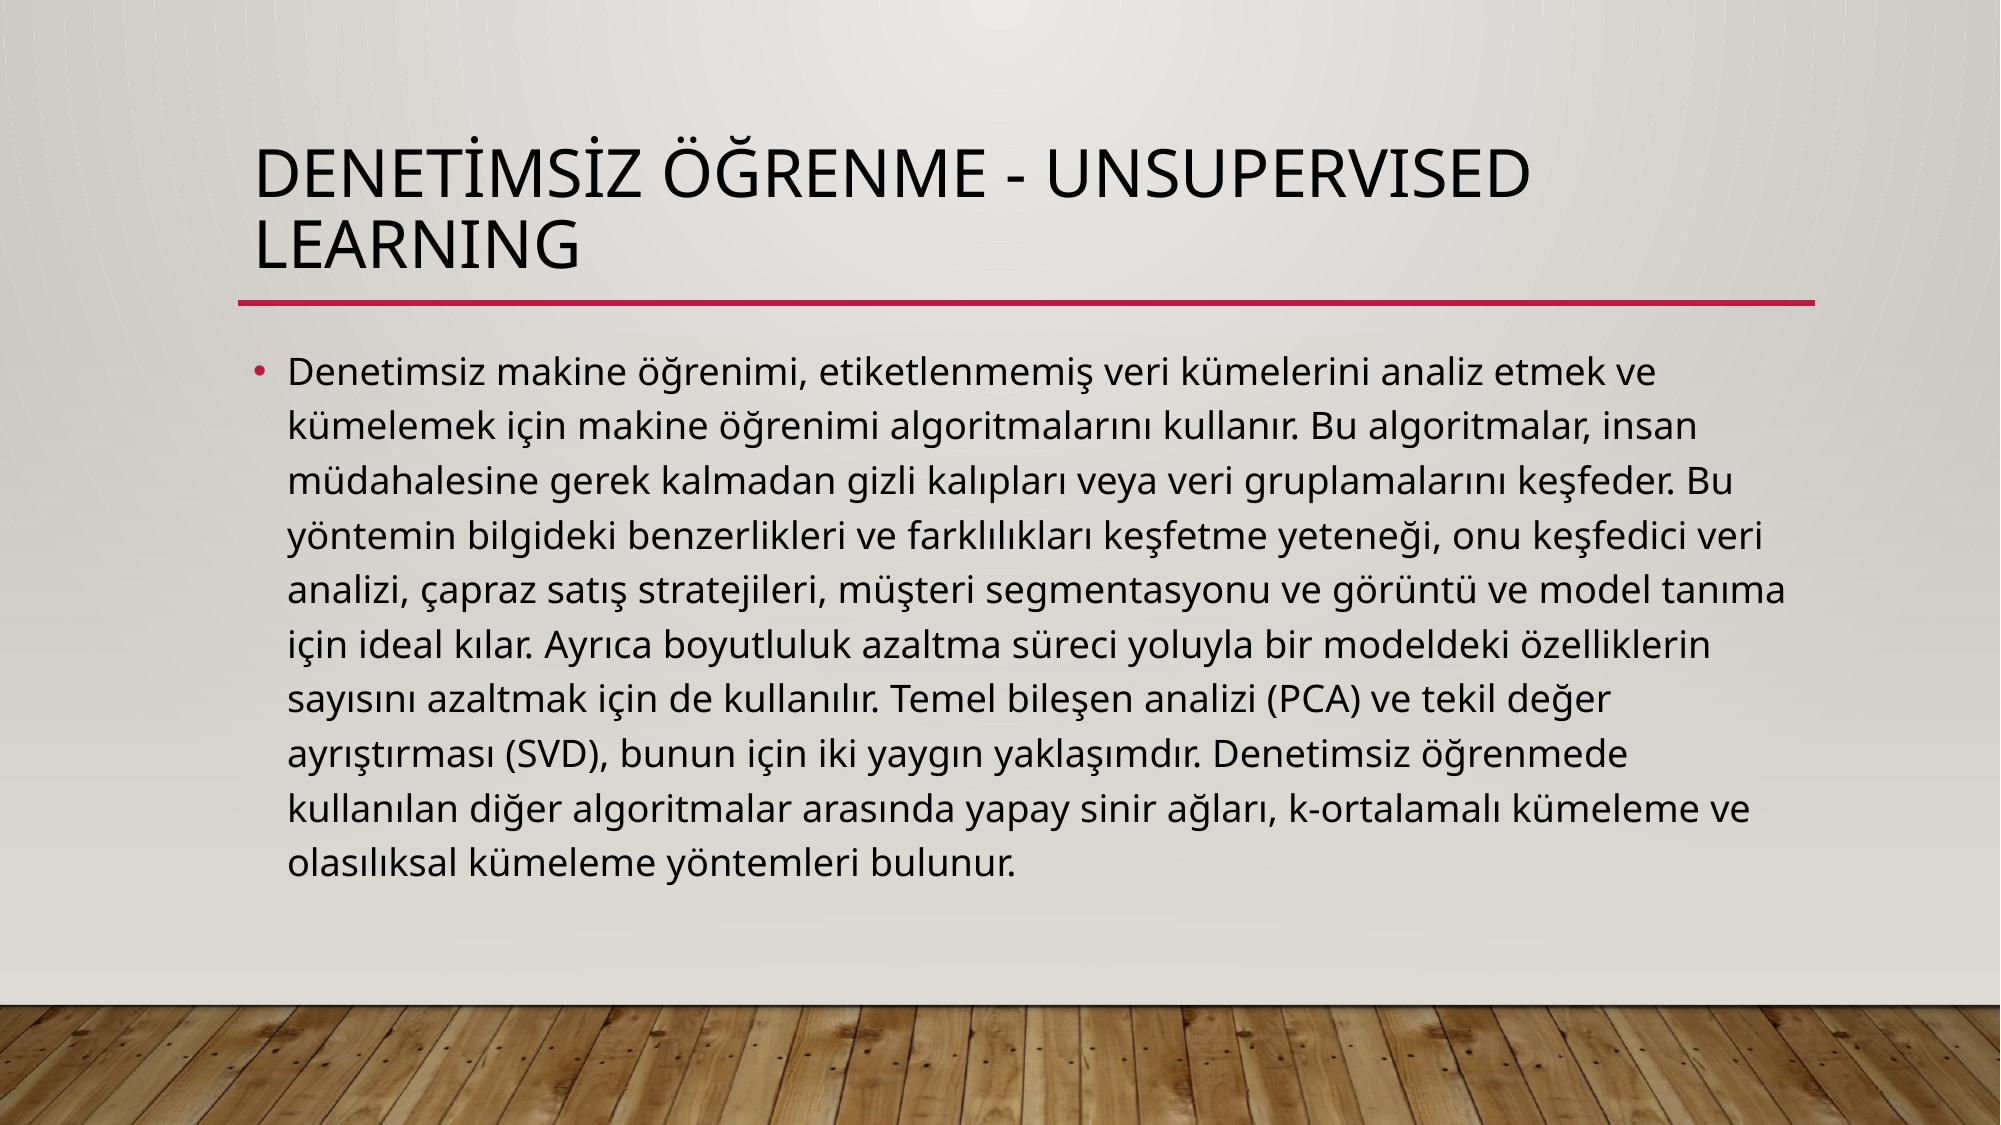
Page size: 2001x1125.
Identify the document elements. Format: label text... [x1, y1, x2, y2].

list Denetimsiz makine öğrenimi, etiketlenmemiş veri kümelerini analiz etmek ve kümelemek için makine öğrenimi algoritmalarını kullanır. Bu algoritmalar, insan müdahalesine gerek kalmadan gizli kalıpları veya veri gruplamalarını keşfeder. Bu yöntemin bilgideki benzerlikleri ve farklılıkları keşfetme yeteneği, onu keşfedici veri analizi, çapraz satış stratejileri, müşteri segmentasyonu ve görüntü ve model tanıma için ideal kılar. Ayrıca boyutluluk azaltma süreci yoluyla bir modeldeki özelliklerin sayısını azaltmak için de kullanılır. Temel bileşen analizi (PCA) ve tekil değer ayrıştırması (SVD), bunun için iki yaygın yaklaşımdır. Denetimsiz öğrenmede kullanılan diğer algoritmalar arasında yapay sinir ağları, k-ortalamalı kümeleme ve olasılıksal kümeleme yöntemleri bulunur. [238, 330, 1814, 897]
picture [0, 1005, 2000, 1125]
title Denetimsiz öğrenme - Unsupervısed learnıng [238, 131, 1814, 305]
